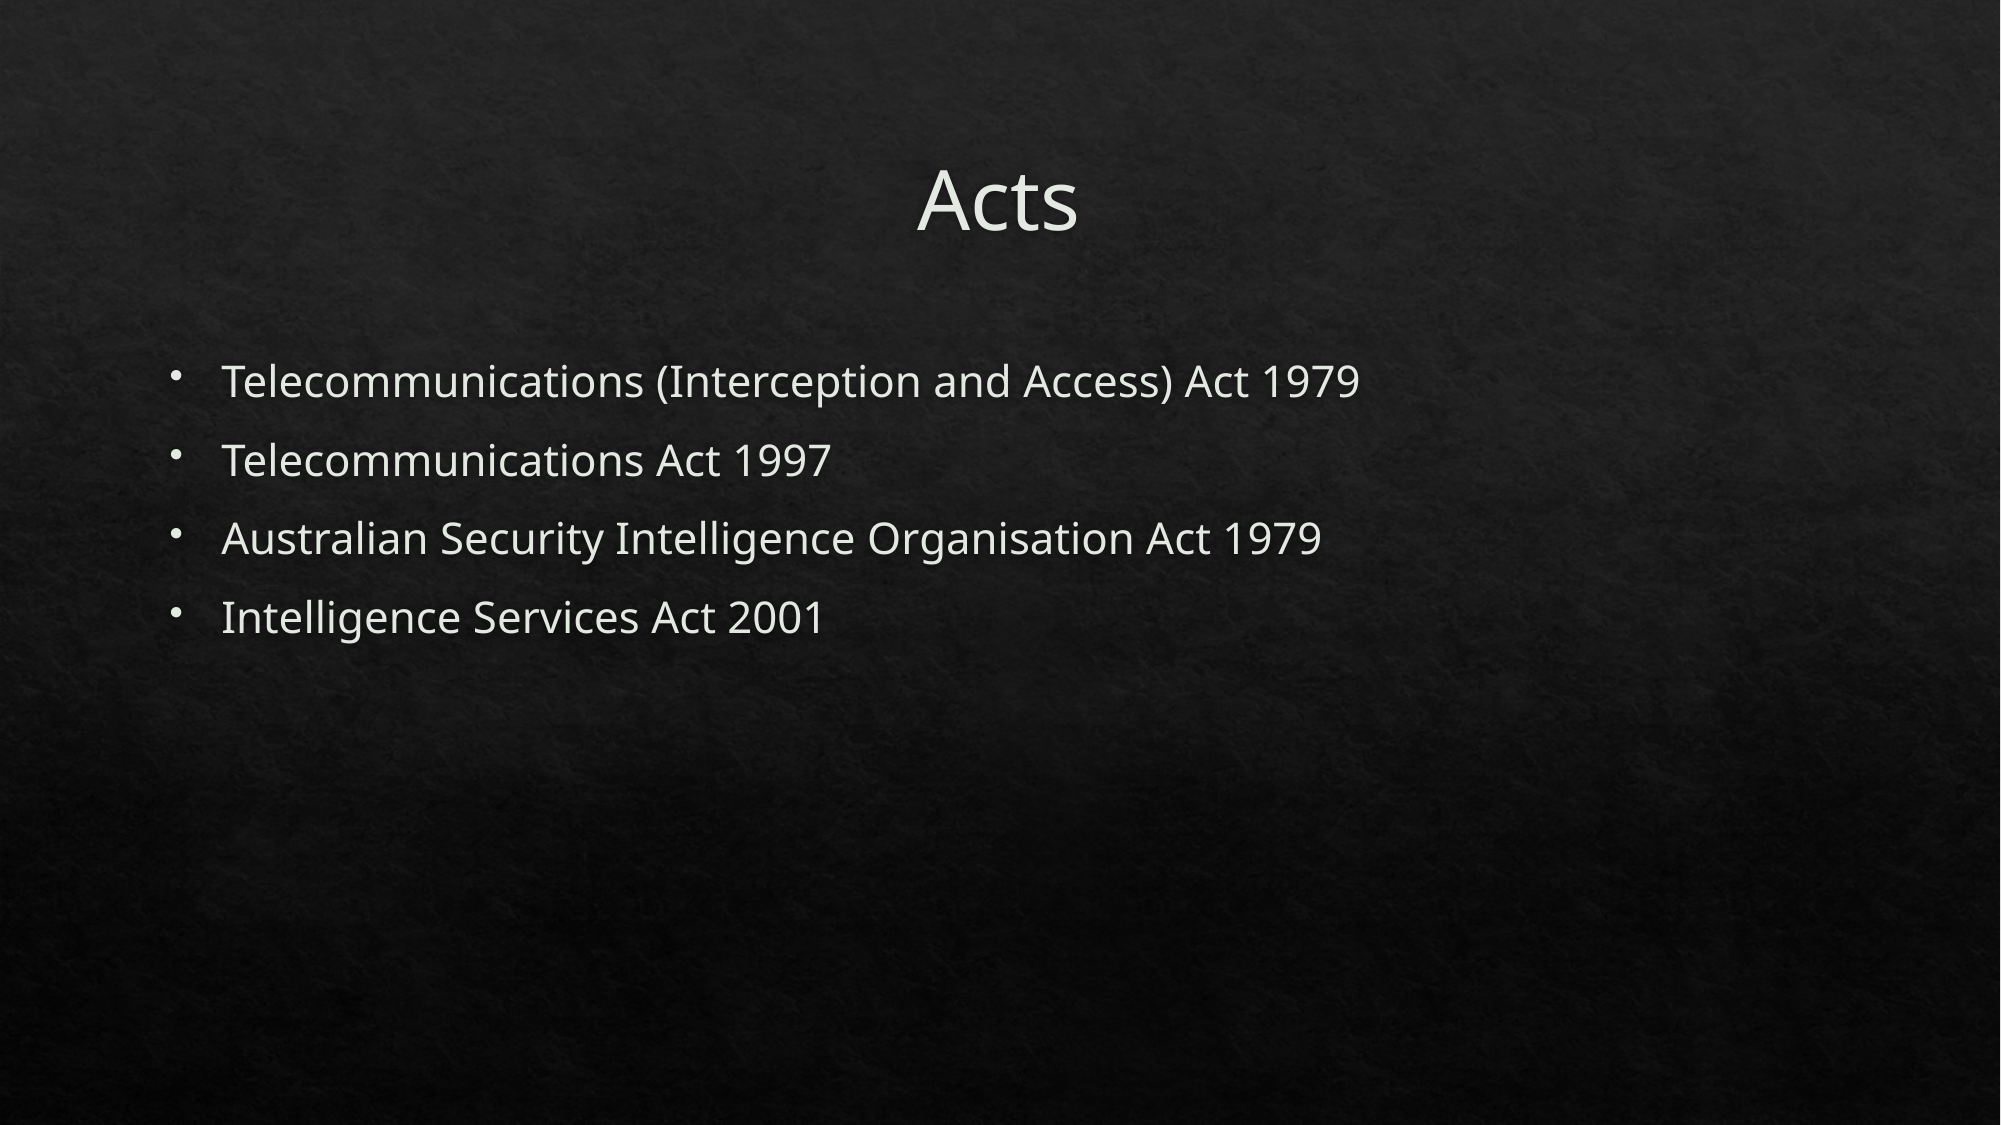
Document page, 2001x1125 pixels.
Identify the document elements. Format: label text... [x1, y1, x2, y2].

list Telecommunications (Interception and Access) Act 1979 Telecommunications Act 1997 Australian Security Intelligence Organisation Act 1979 Intelligence Services Act 2001 [149, 340, 1849, 950]
title Acts [149, 99, 1849, 307]
